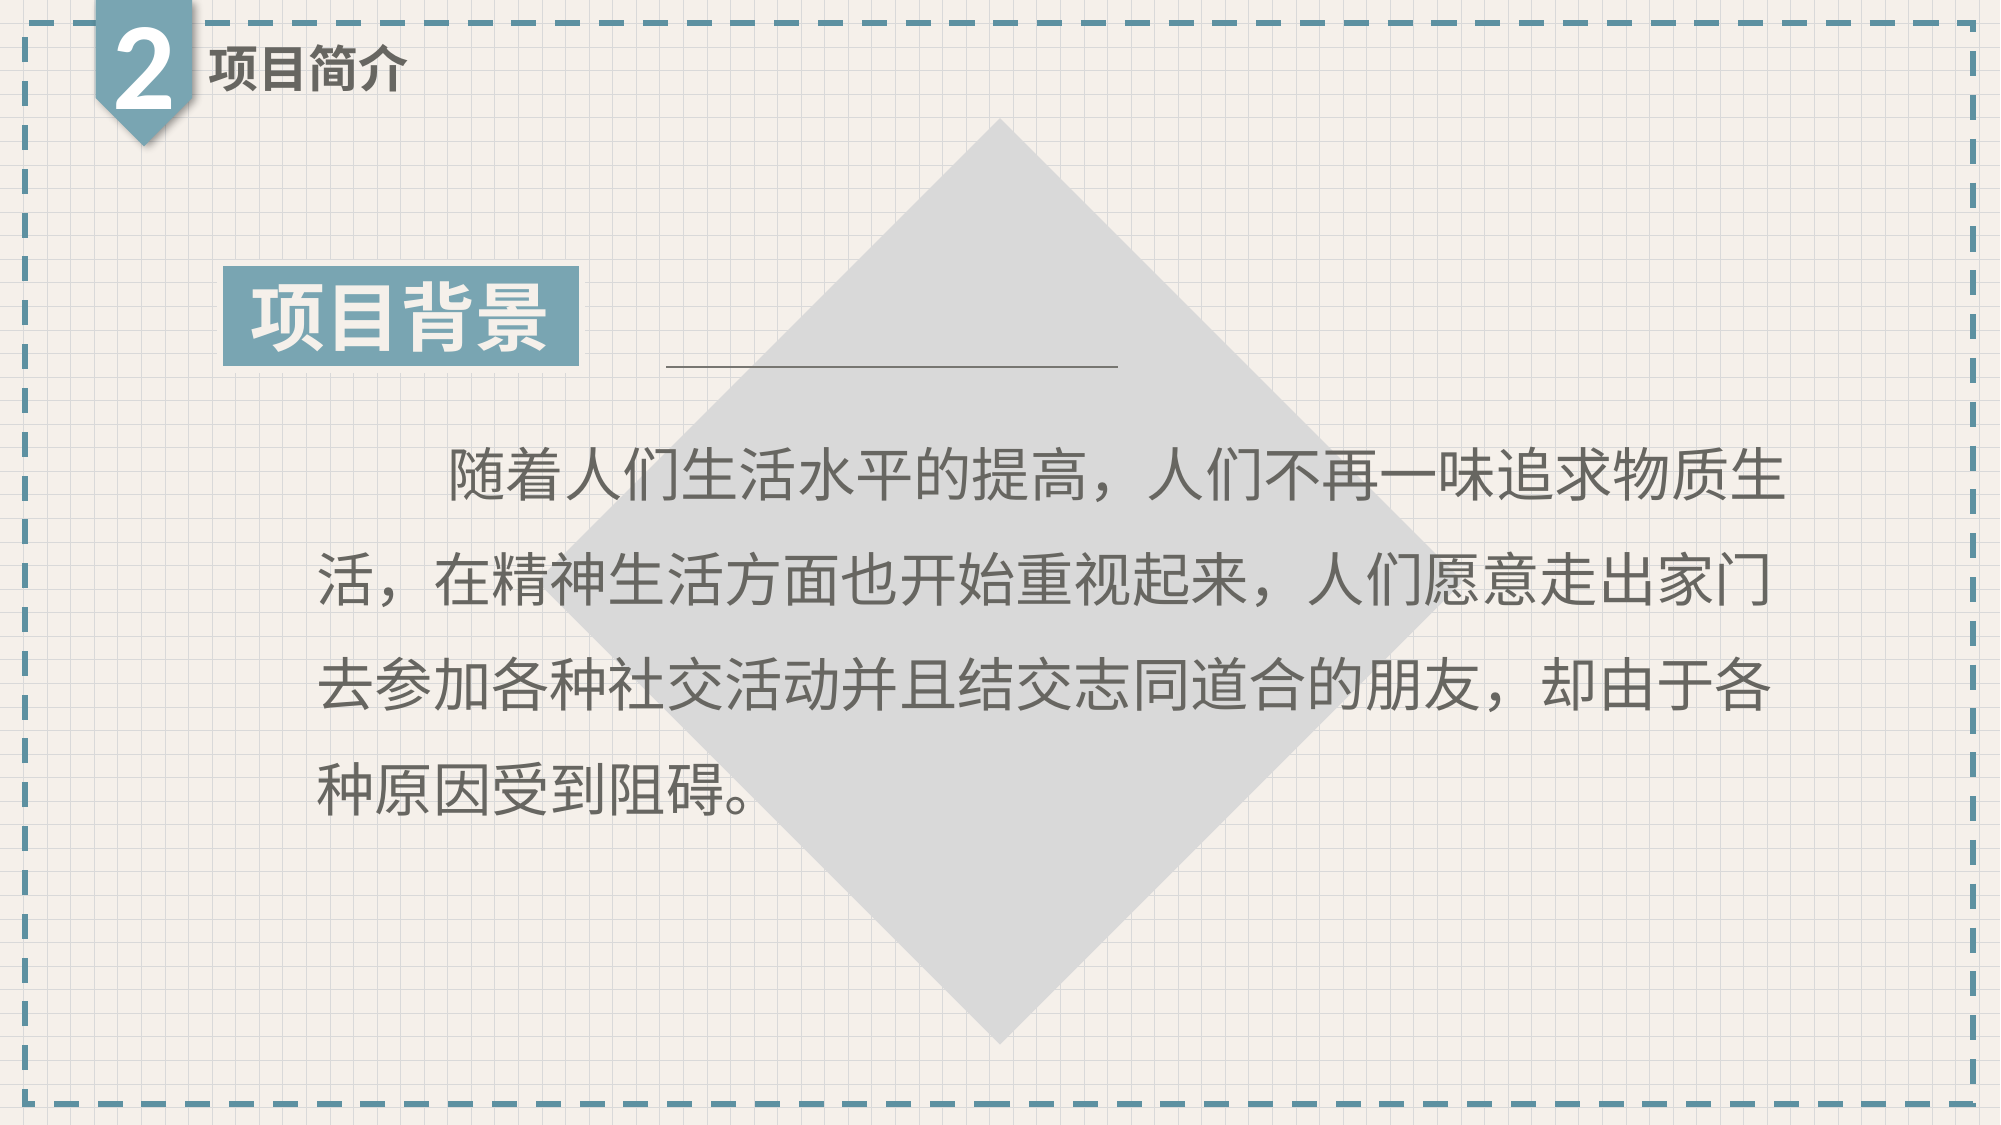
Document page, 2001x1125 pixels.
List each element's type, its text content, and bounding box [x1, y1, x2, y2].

text_box 项目背景 [234, 262, 568, 368]
text_box [219, 262, 583, 370]
text_box [786, 831, 1214, 1045]
text_box 项目简介 [200, 30, 424, 105]
text_box 2 [97, 0, 191, 142]
text_box 随着人们生活水平的提高，人们不再一味追求物质生活，在精神生活方面也开始重视起来，人们愿意走出家门去参加各种社交活动并且结交志同道合的朋友，却由于各种原因受到阻碍。 [301, 395, 1839, 831]
text_box [723, 118, 1277, 395]
text_box [138, 142, 150, 148]
